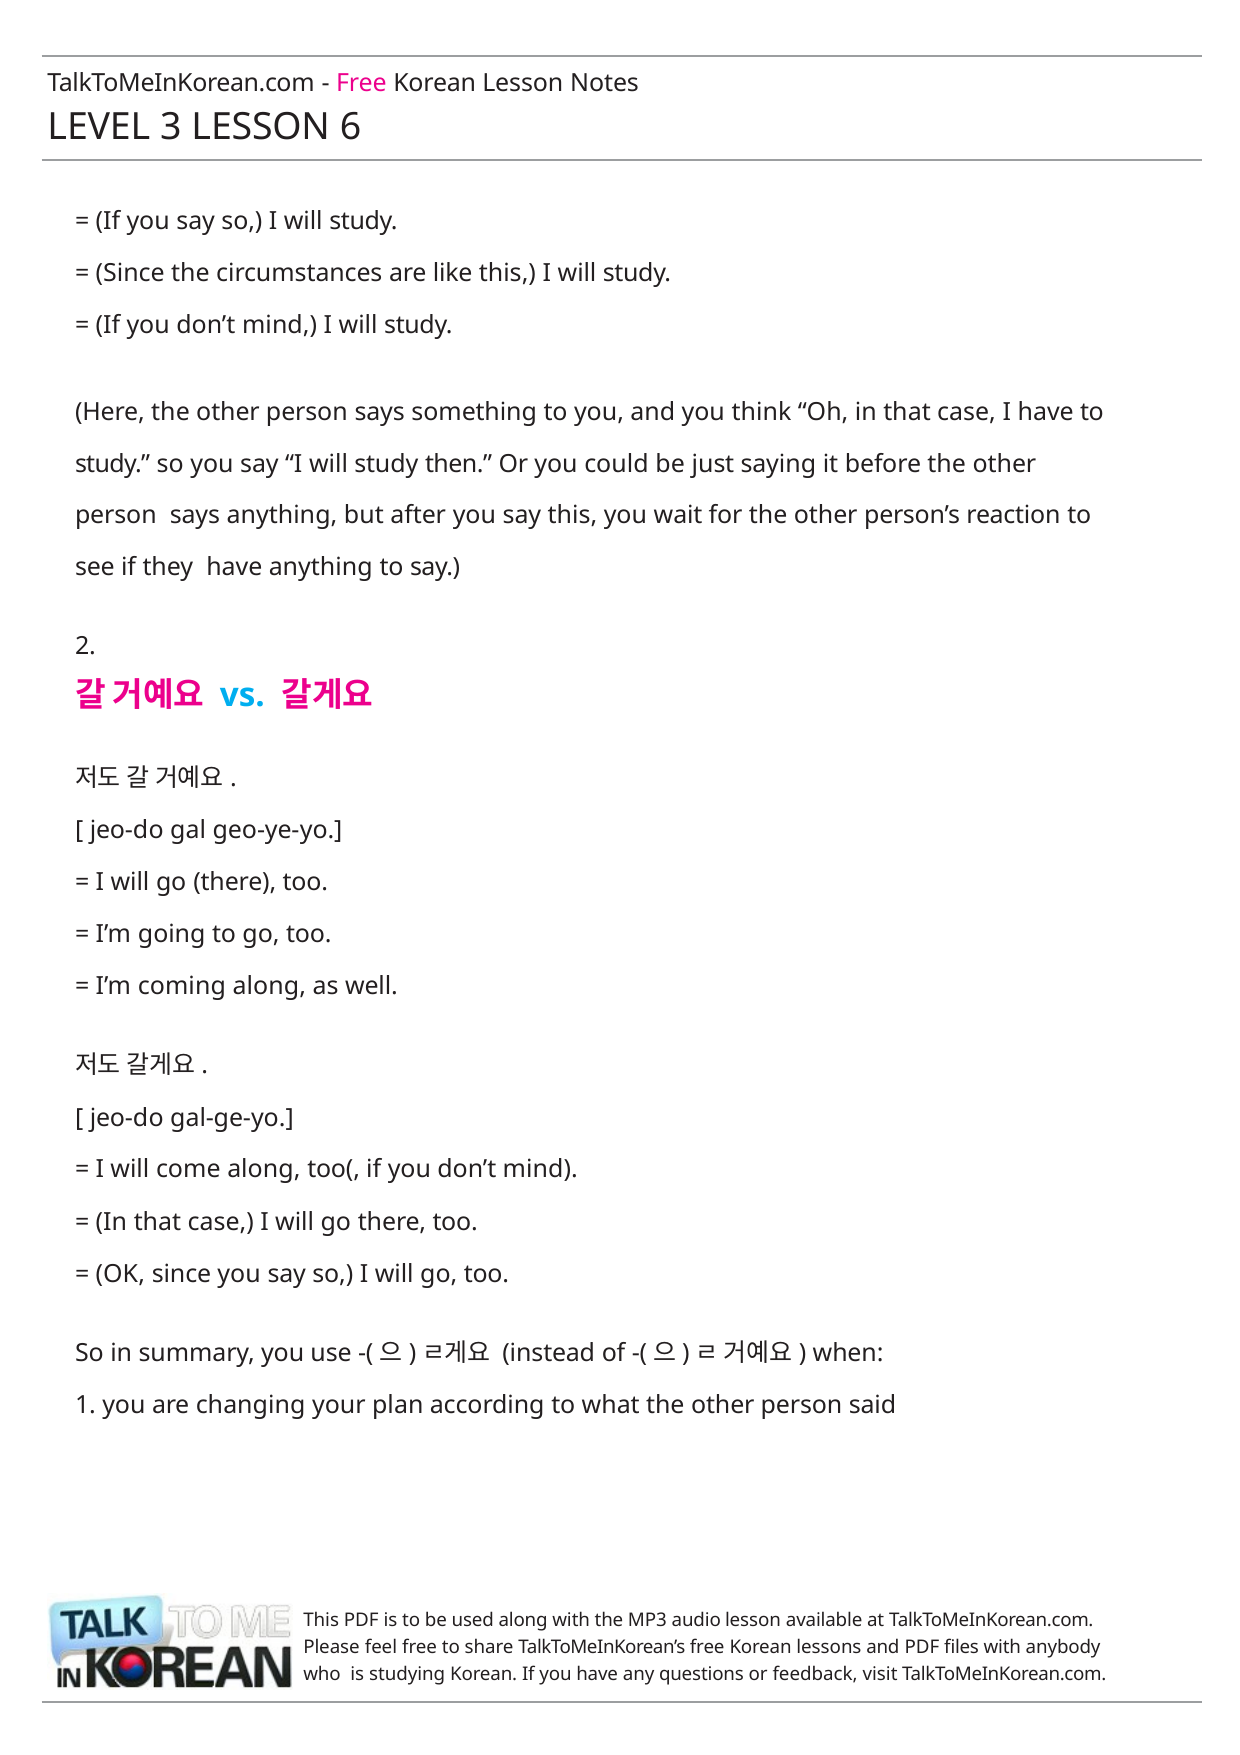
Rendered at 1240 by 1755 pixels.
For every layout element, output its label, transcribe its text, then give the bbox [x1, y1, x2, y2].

text_box TalkToMeInKorean.com - Free Korean Lesson Notes LEVEL 3 LESSON 6 = (If you say so,) I will study. = (Since the circumstances are like this,) I will study. = (If you don’t mind,) I will study. (Here, the other person says something to you, and you think “Oh, in that case, I have to study.” so you say “I will study then.” Or you could be just saying it before the other person says anything, but after you say this, you wait for the other person’s reaction to see if they have anything to say.) 2. 갈 거예요 vs. 갈게요 저도 갈 거예요. [ jeo-do gal geo-ye-yo.] = I will go (there), too. = I’m going to go, too. = I’m coming along, as well. 저도 갈게요. [ jeo-do gal-ge-yo.] = I will come along, too(, if you don’t mind). = (In that case,) I will go there, too. = (OK, since you say so,) I will go, too. So in summary, you use -(으)ㄹ게요 (instead of -(으)ㄹ 거예요) when: 1. you are changing your plan according to what the other person said [45, 61, 1124, 1419]
footer This PDF is to be used along with the MP3 audio lesson available at TalkToMeInKorean.com. Please feel free to share TalkToMeInKorean’s free Korean lessons and PDF files with anybody who is studying Korean. If you have any questions or feedback, visit TalkToMeInKorean.com. [301, 1607, 1120, 1755]
picture [46, 1593, 293, 1691]
